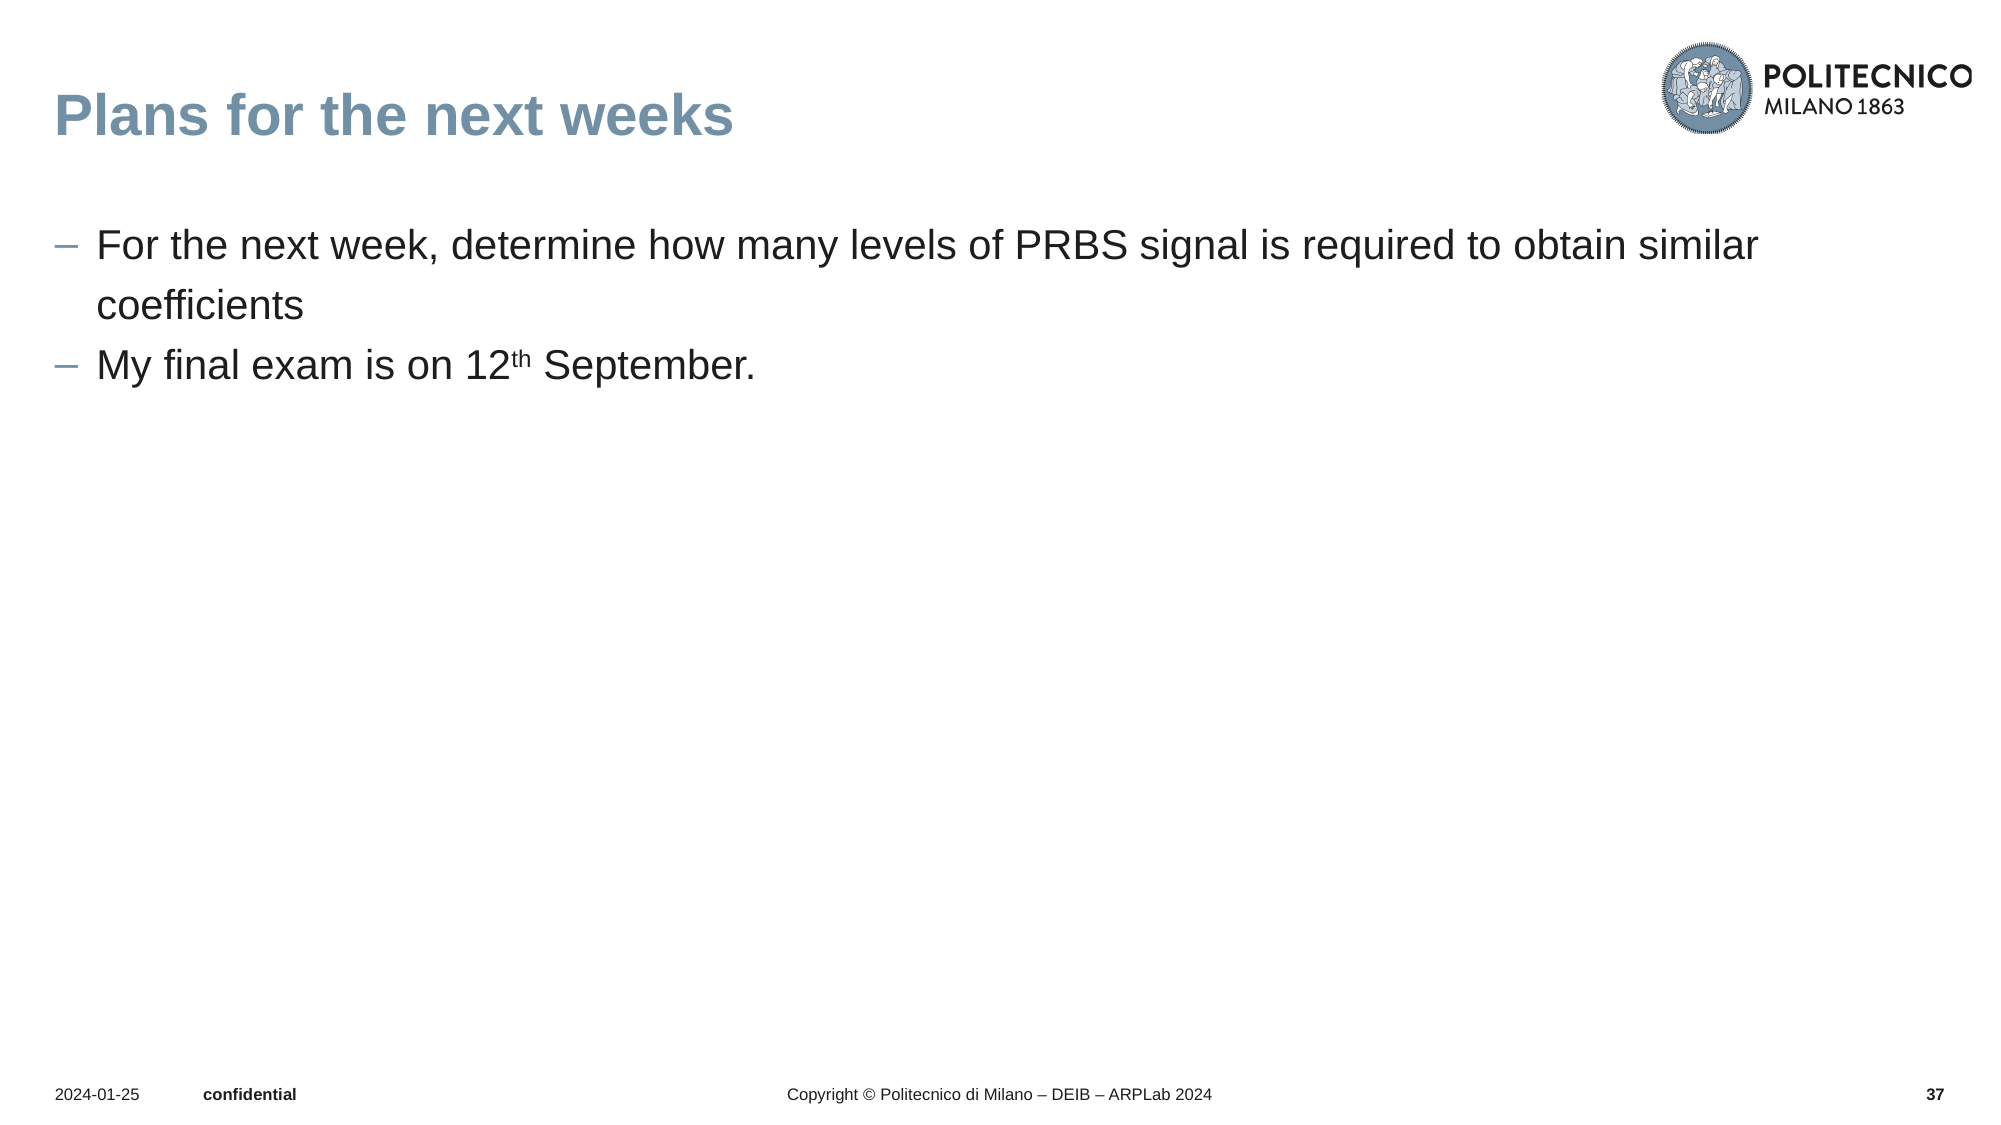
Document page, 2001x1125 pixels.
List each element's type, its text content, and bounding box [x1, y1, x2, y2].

list For the next week, determine how many levels of PRBS signal is required to obtain similar coefficients My final exam is on 12th September. [54, 208, 1945, 1047]
title Plans for the next weeks [55, 30, 1632, 149]
